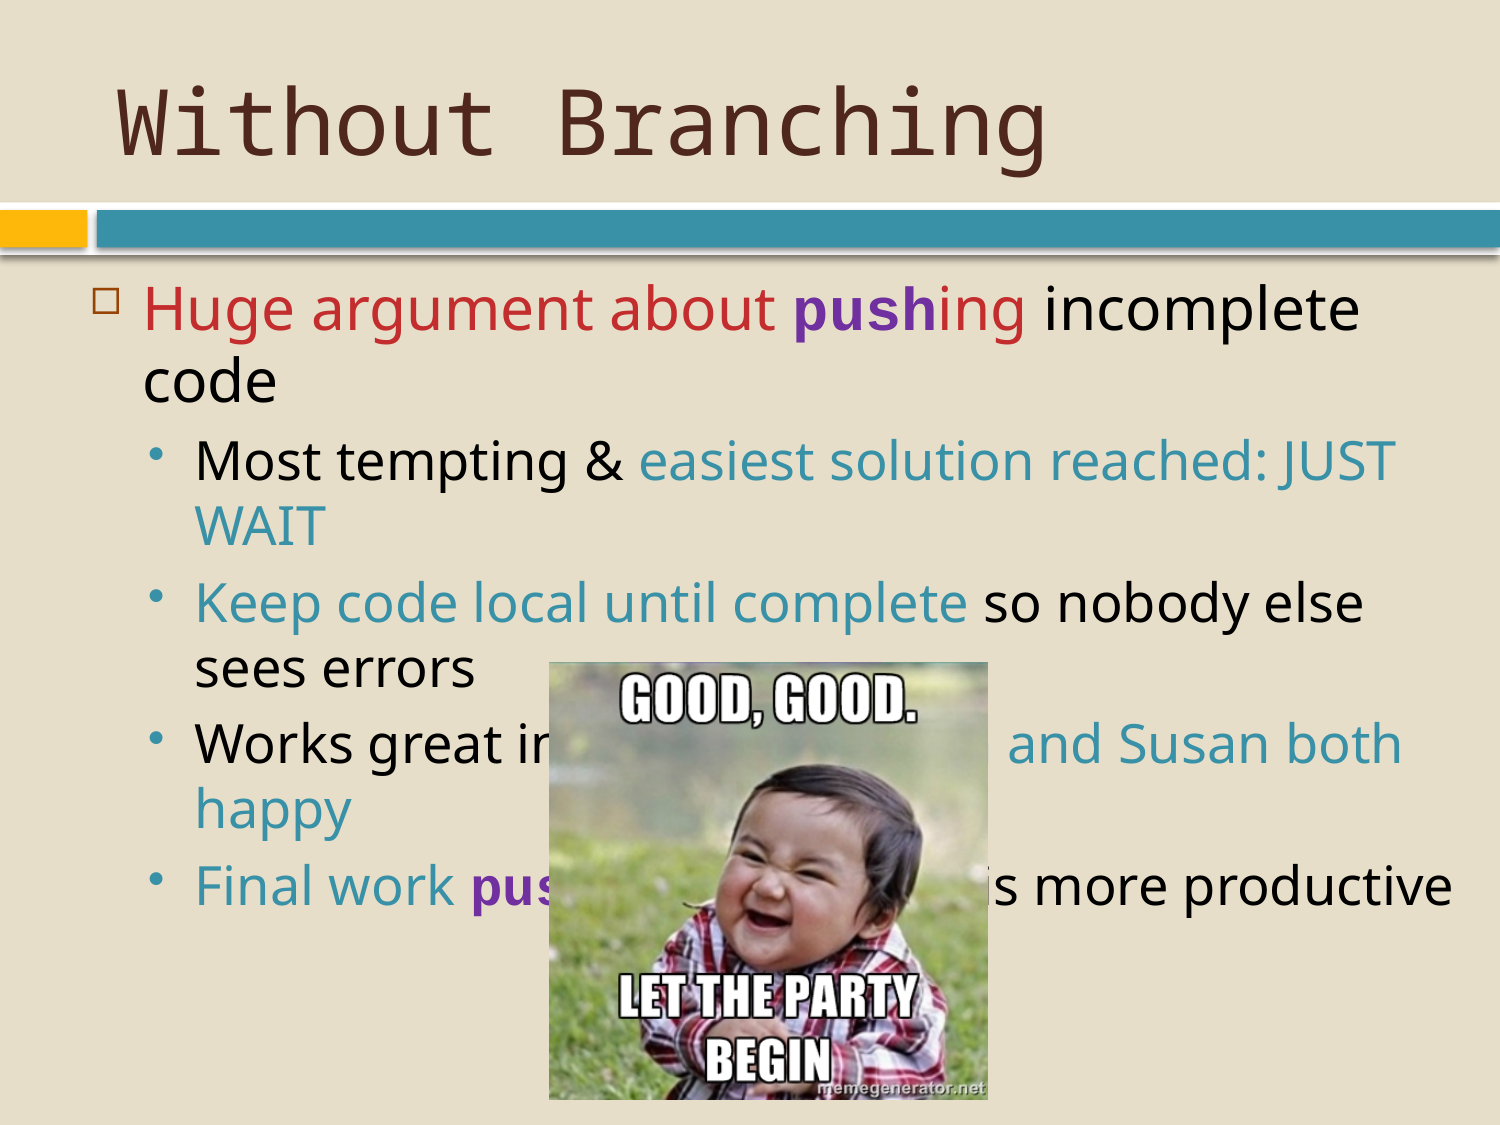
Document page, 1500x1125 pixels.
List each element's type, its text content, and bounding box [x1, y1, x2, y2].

title Without Branching [100, 37, 1438, 200]
picture [549, 662, 988, 1101]
list Huge argument about pushing incomplete code Most tempting & easiest solution reached: JUST WAIT Keep code local until complete so nobody else sees errors Works great in short term; John and Susan both happy Final work pushed & everyone is more productive [75, 262, 1500, 1088]
